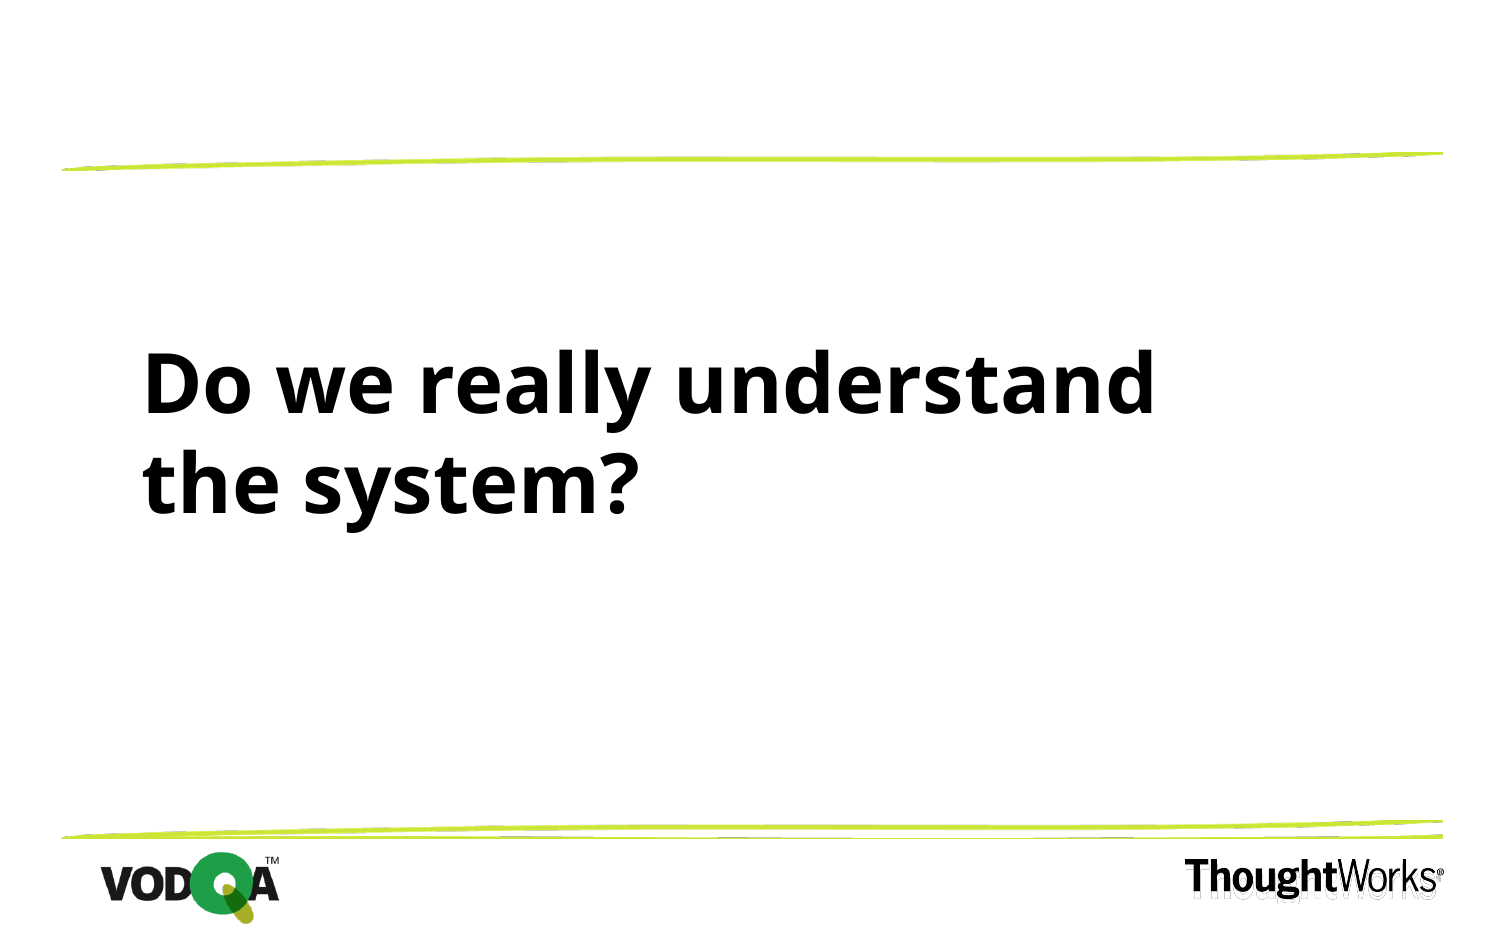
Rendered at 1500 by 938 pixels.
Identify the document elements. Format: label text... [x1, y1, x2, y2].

picture [1185, 859, 1444, 904]
picture [97, 849, 304, 927]
text_box [100, 270, 1401, 809]
picture [61, 820, 1443, 839]
picture [61, 152, 87, 171]
picture [1401, 152, 1443, 171]
text_box [87, 66, 1401, 199]
text_box Do we really understand the system? [126, 322, 1234, 538]
